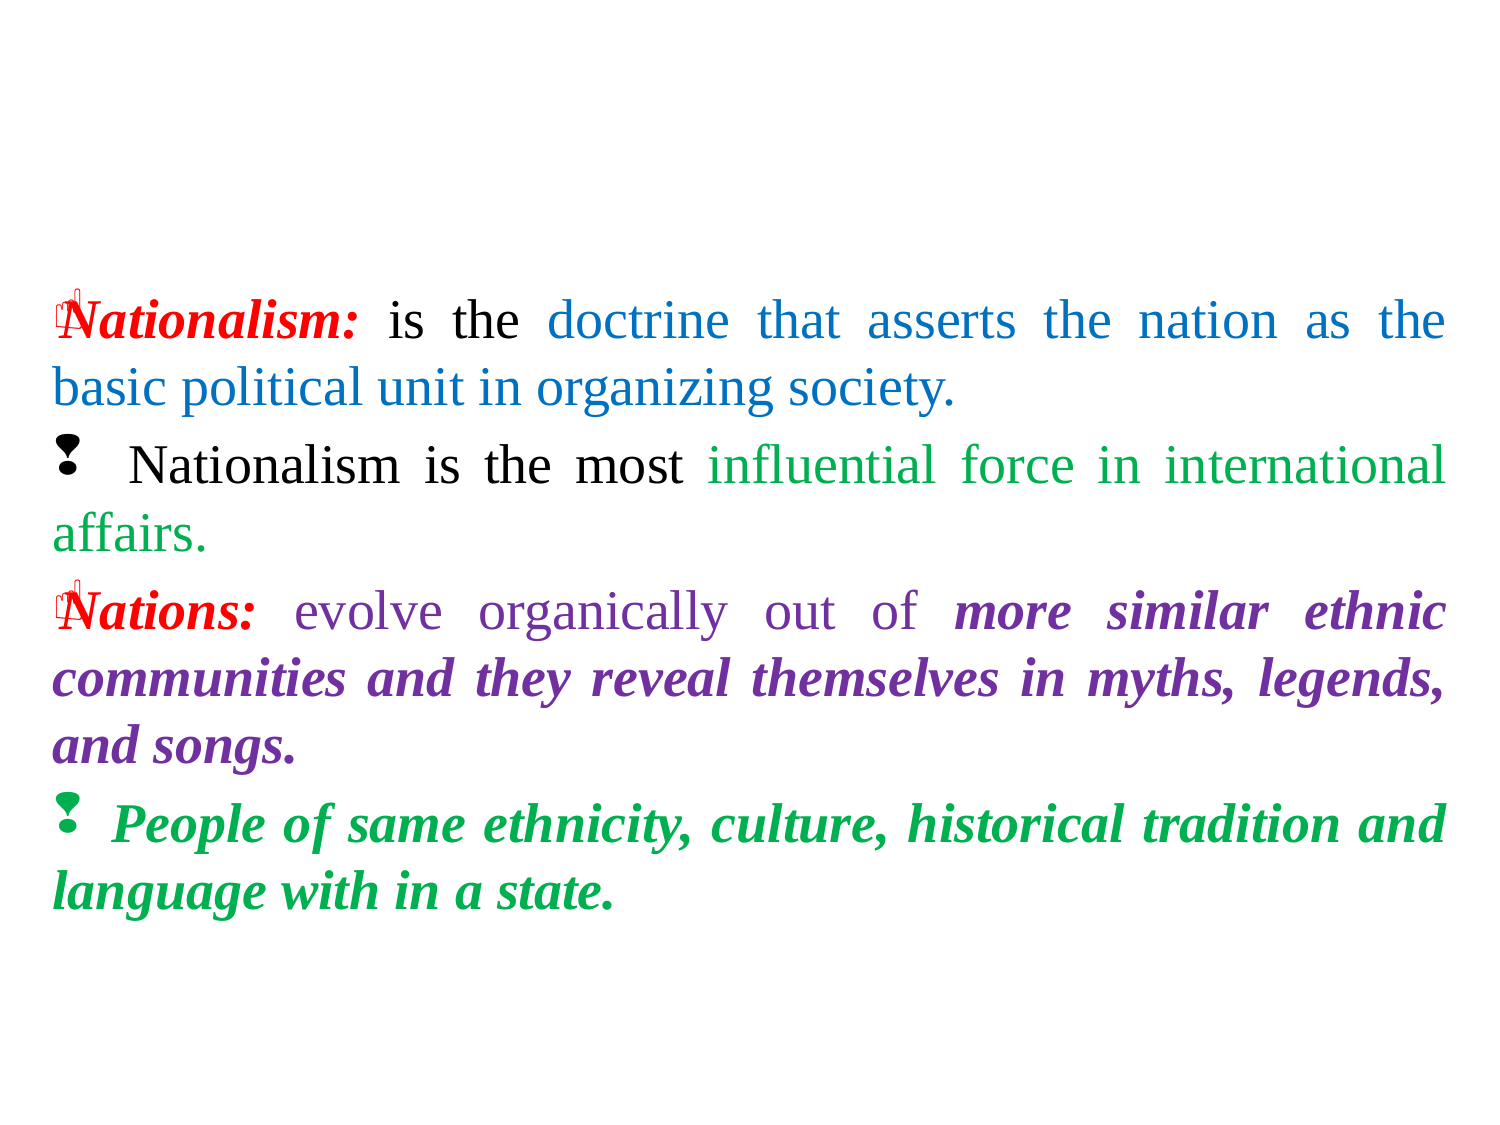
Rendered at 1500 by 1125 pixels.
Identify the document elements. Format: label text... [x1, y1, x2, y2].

subtitle Nationalism: is the doctrine that asserts the nation as the basic political unit in organizing society. Nationalism is the most influential force in international affairs. Nations: evolve organically out of more similar ethnic communities and they reveal themselves in myths, legends, and songs. People of same ethnicity, culture, historical tradition and language with in a state. [37, 275, 1463, 1088]
